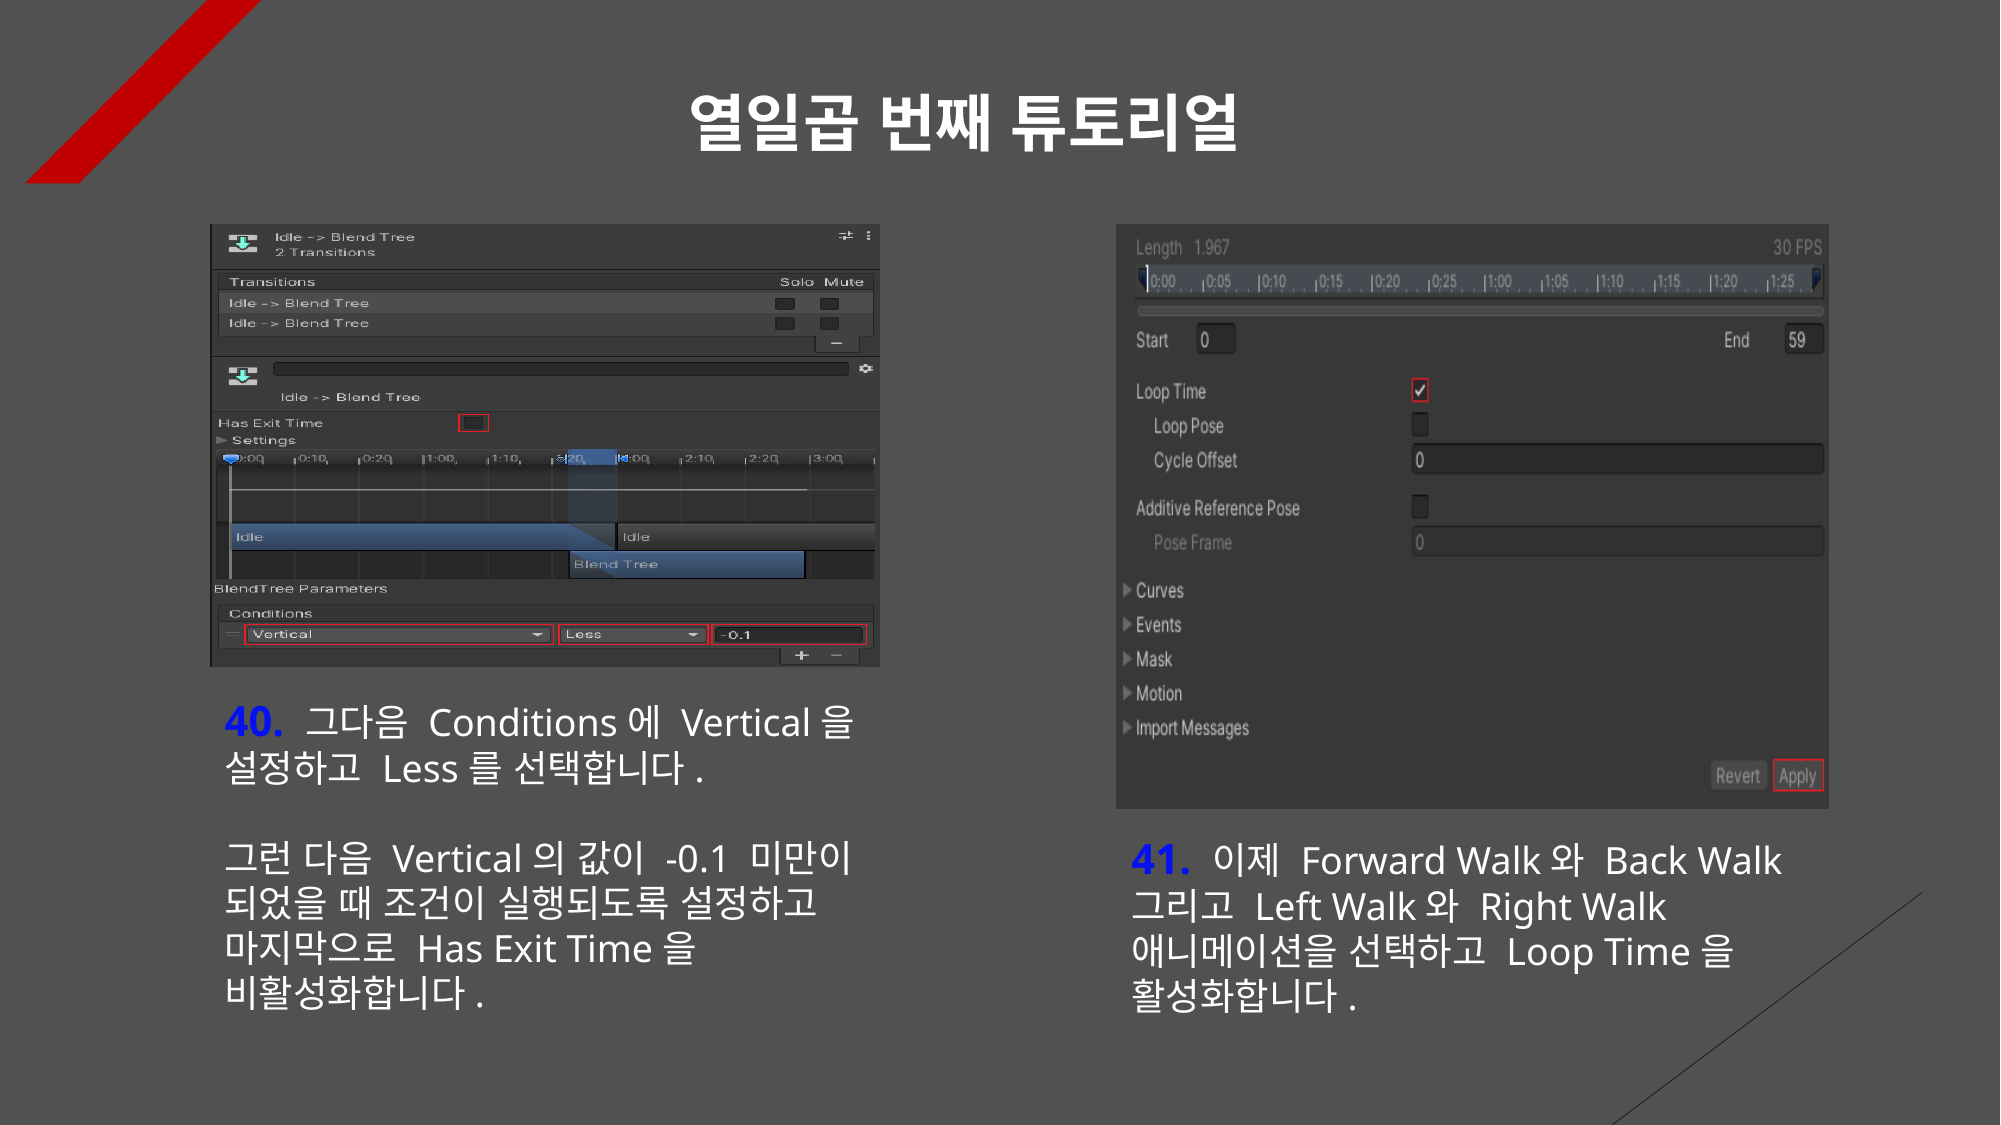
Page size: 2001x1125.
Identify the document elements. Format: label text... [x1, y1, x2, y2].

text_box 40. 그다음 Conditions에 Vertical을 설정하고 Less를 선택합니다. 그런 다음 Vertical의 값이 -0.1 미만이 되었을 때 조건이 실행되도록 설정하고 마지막으로 Has Exit Time을 비활성화합니다. [209, 686, 880, 1023]
text_box 열일곱 번째 튜토리얼 [673, 76, 1326, 167]
picture [209, 224, 880, 667]
text_box 41. 이제 Forward Walk와 Back Walk 그리고 Left Walk와 Right Walk 애니메이션을 선택하고 Loop Time을 활성화합니다. [1116, 825, 1828, 1026]
picture [1116, 224, 1829, 809]
